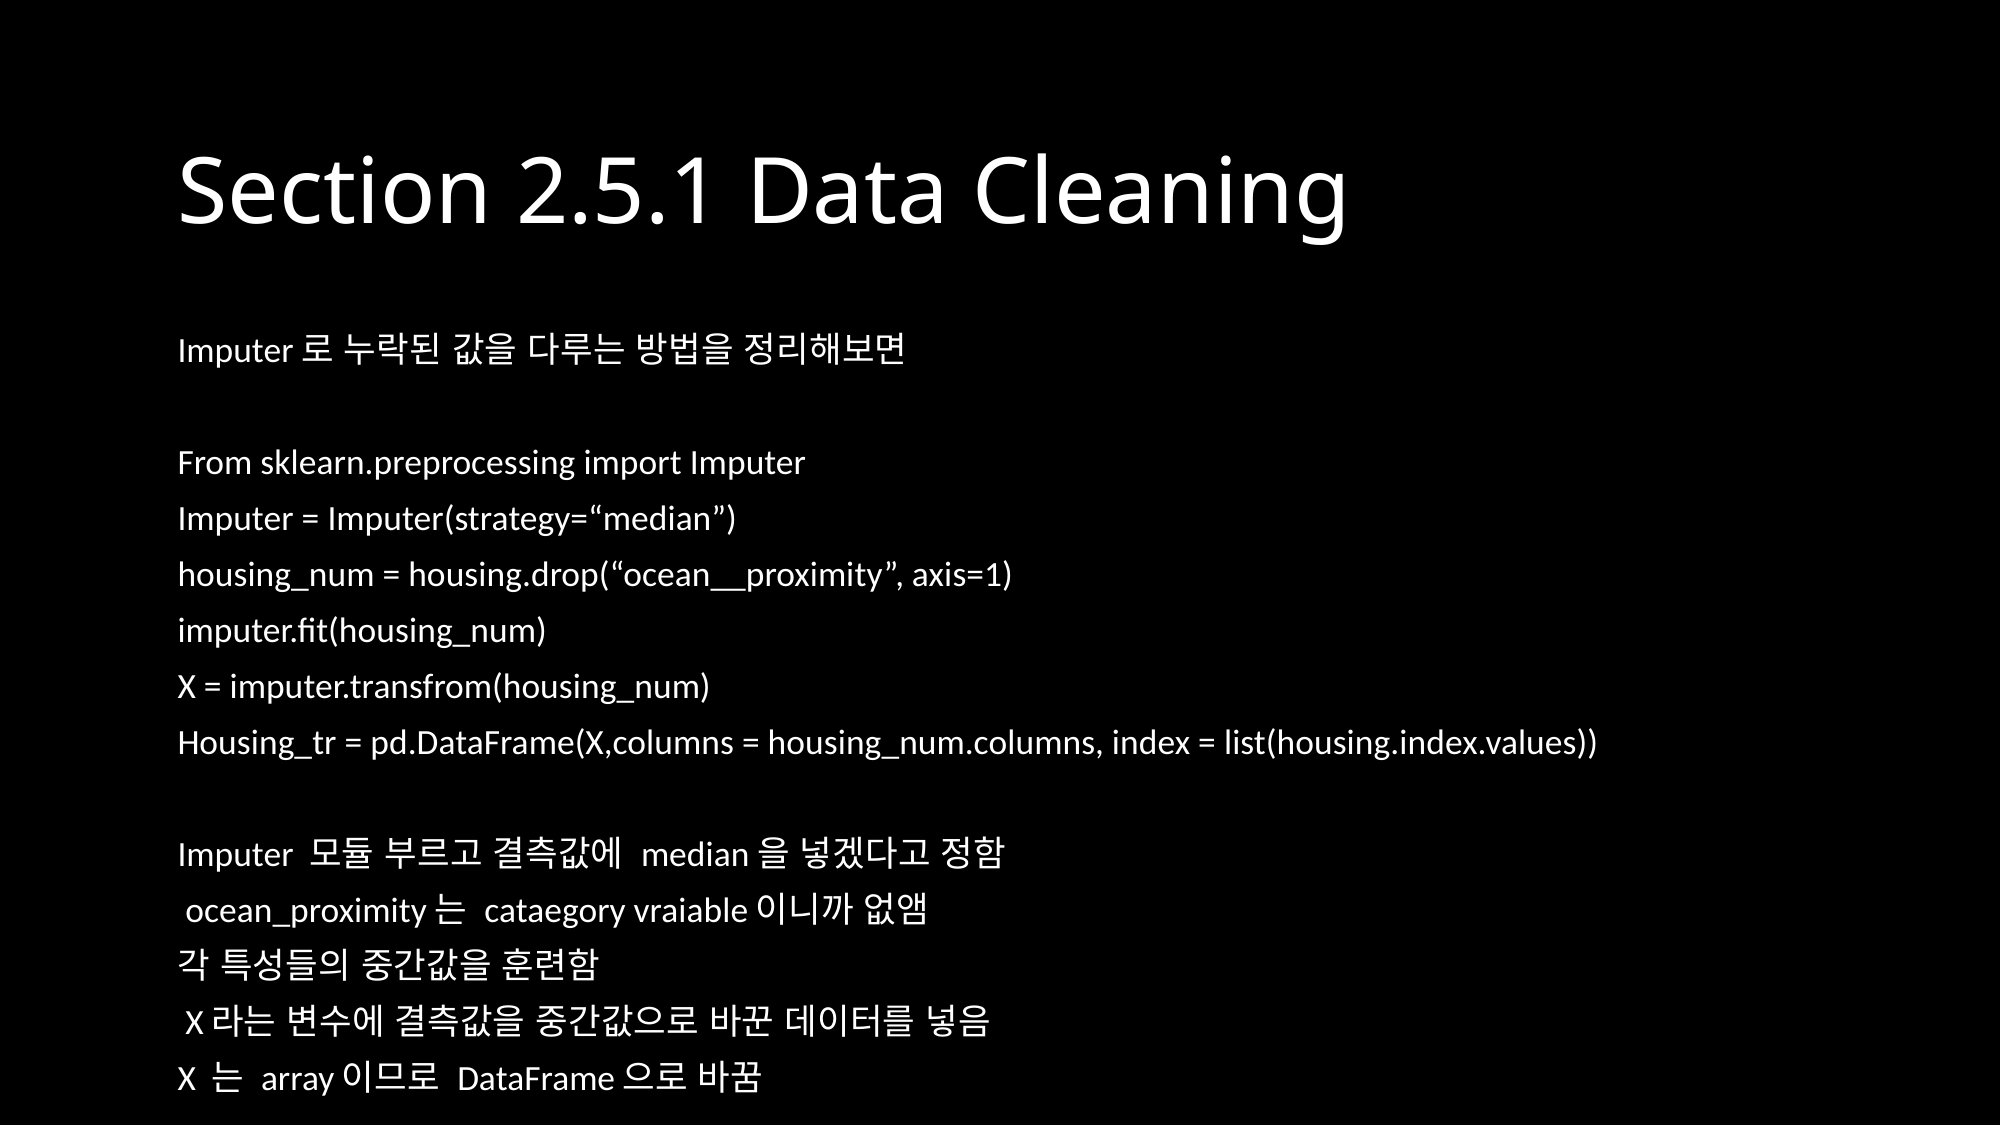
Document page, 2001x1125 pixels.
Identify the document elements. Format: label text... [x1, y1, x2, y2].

text_box Imputer로 누락된 값을 다루는 방법을 정리해보면 From sklearn.preprocessing import Imputer Imputer = Imputer(strategy=“median”) housing_num = housing.drop(“ocean__proximity”, axis=1) imputer.fit(housing_num) X = imputer.transfrom(housing_num) Housing_tr = pd.DataFrame(X,columns = housing_num.columns, index = list(housing.index.values)) Imputer 모듈 부르고 결측값에 median을 넣겠다고 정함 ocean_proximity는 cataegory vraiable이니까 없앰 각 특성들의 중간값을 훈련함 X라는 변수에 결측값을 중간값으로 바꾼 데이터를 넣음 X 는 array이므로 DataFrame으로 바꿈 [162, 324, 1888, 1106]
text_box Section 2.5.1 Data Cleaning [162, 84, 1888, 303]
